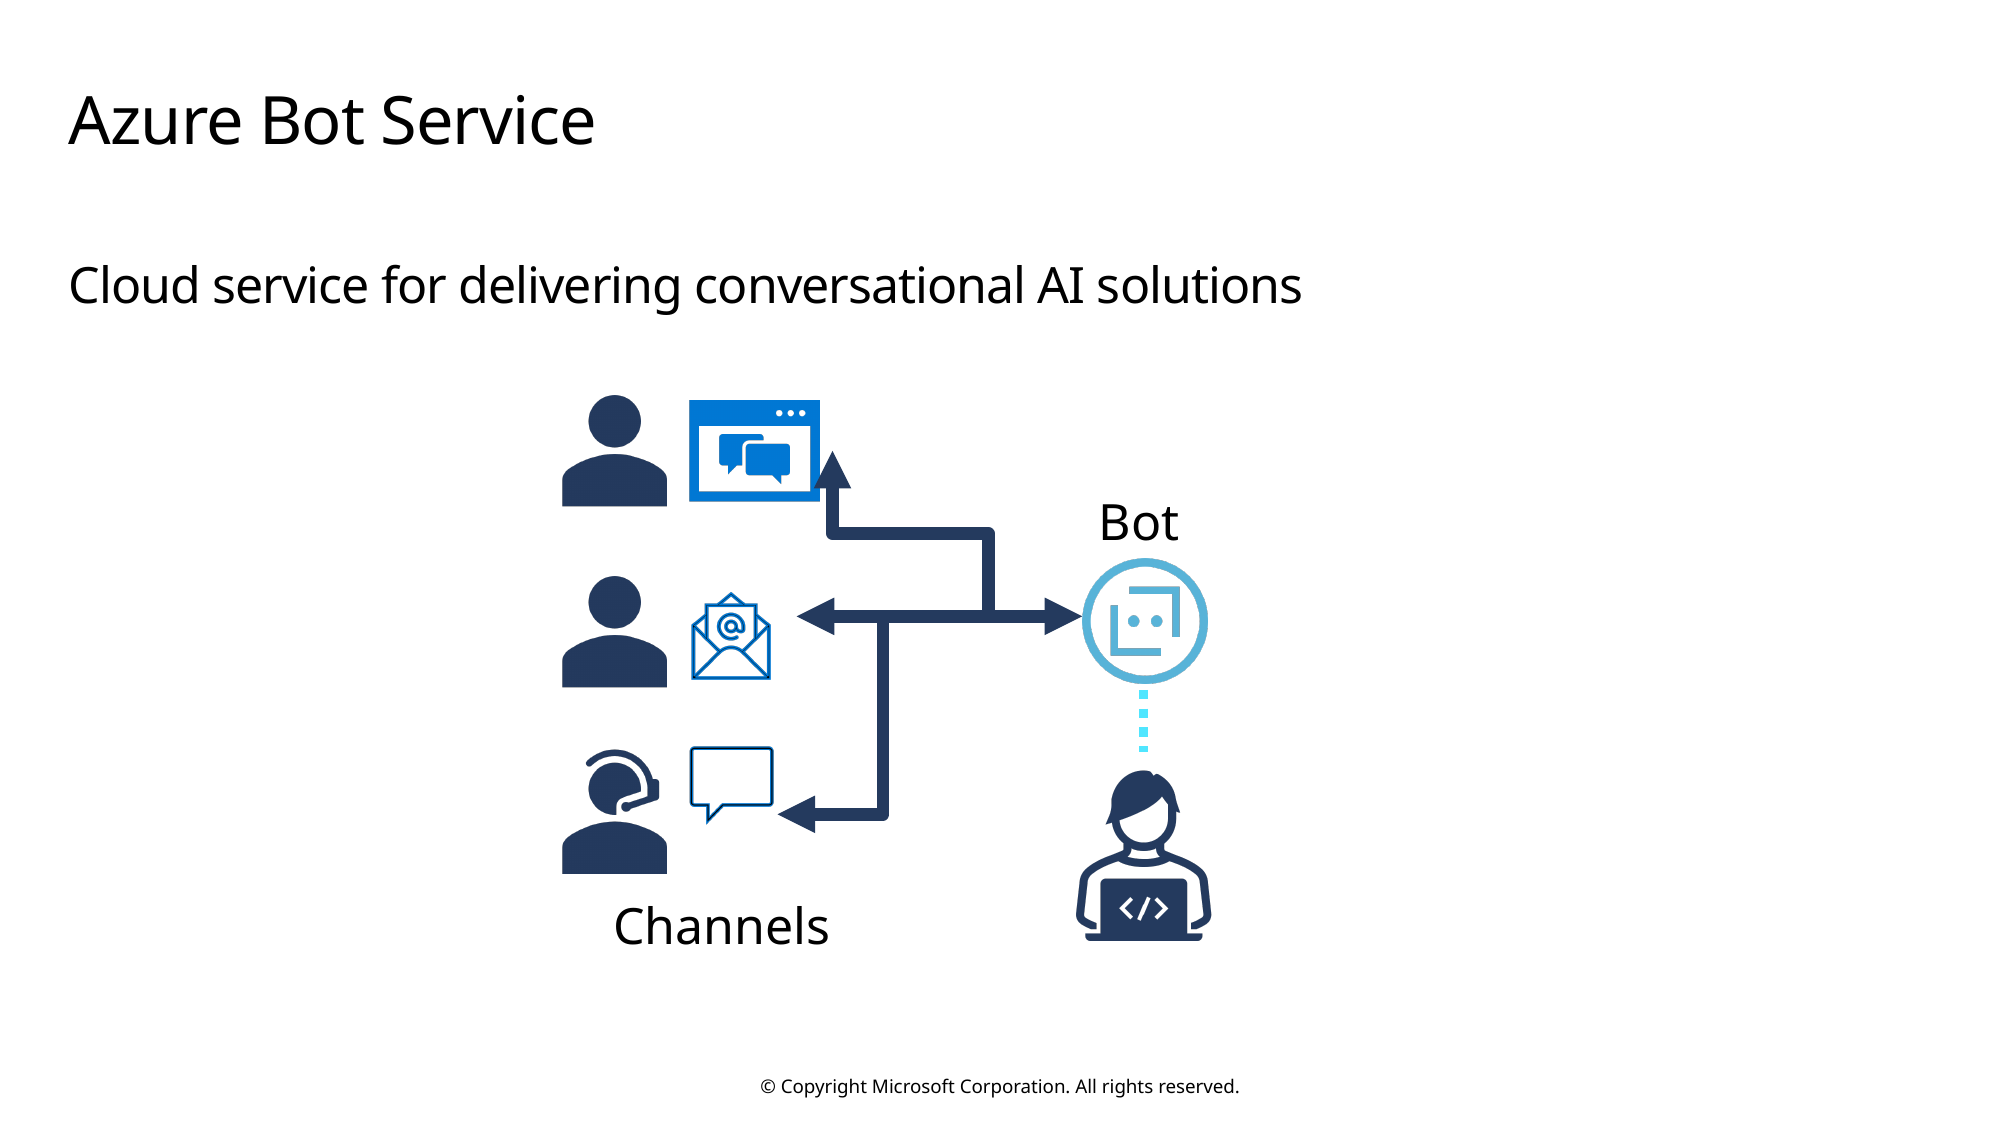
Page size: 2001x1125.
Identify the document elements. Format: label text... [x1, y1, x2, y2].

text_box Channels [583, 913, 861, 980]
list Cloud service for delivering conversational AI solutions [68, 238, 1930, 330]
picture [1047, 751, 1241, 946]
title Azure Bot Service [68, 72, 1930, 184]
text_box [506, 355, 1492, 913]
